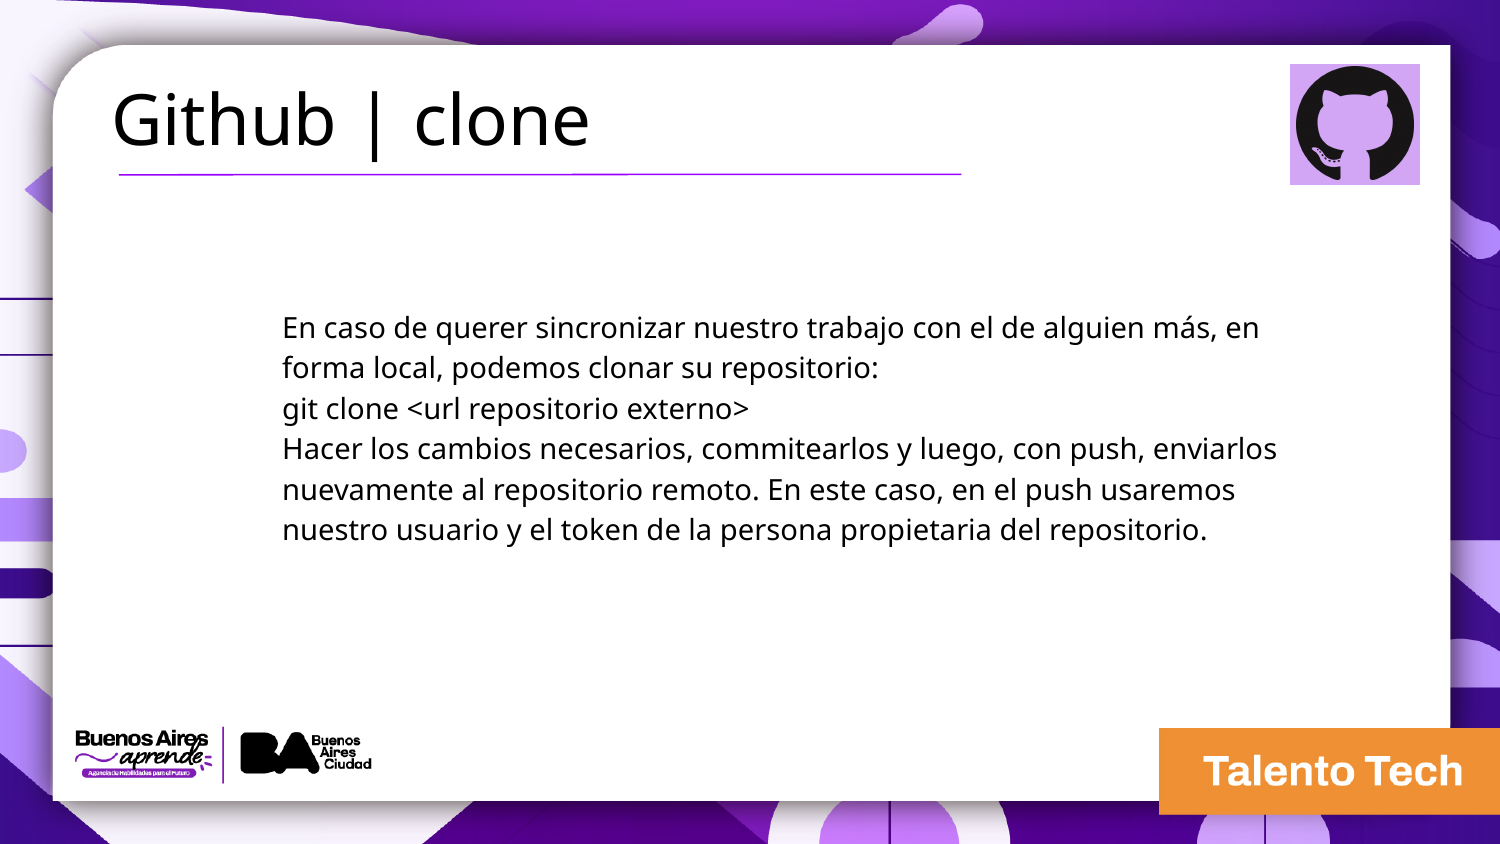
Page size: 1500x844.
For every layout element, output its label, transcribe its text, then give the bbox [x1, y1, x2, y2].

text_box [1290, 60, 1420, 186]
text_box En caso de querer sincronizar nuestro trabajo con el de alguien más, en forma local, podemos clonar su repositorio: git clone <url repositorio externo> Hacer los cambios necesarios, commitearlos y luego, con push, enviarlos nuevamente al repositorio remoto. En este caso, en el push usaremos nuestro usuario y el token de la persona propietaria del repositorio. [266, 289, 1305, 834]
text_box Github | clone [96, 21, 1404, 175]
picture [0, 0, 1500, 844]
